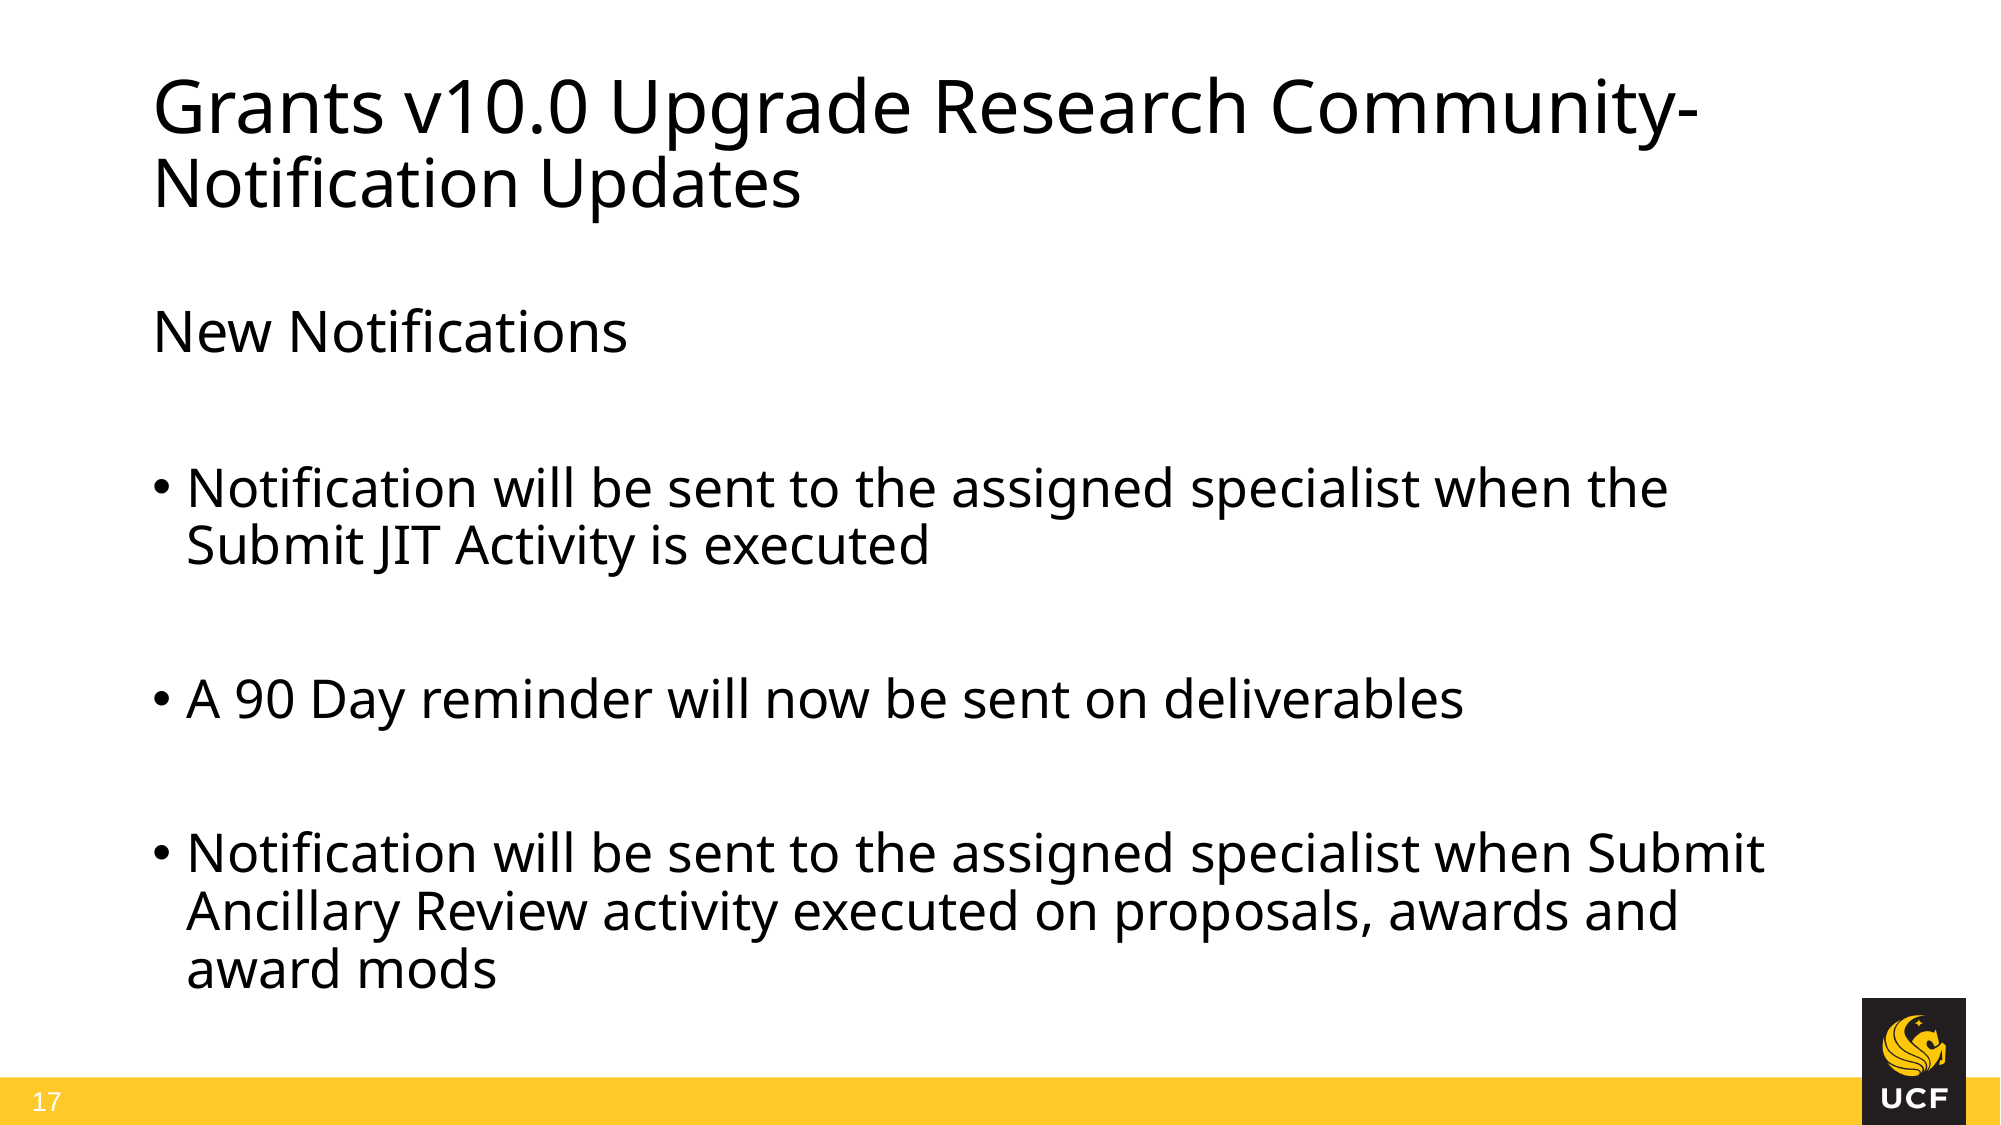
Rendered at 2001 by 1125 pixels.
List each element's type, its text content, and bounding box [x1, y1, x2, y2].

slide_number 17 [16, 1077, 138, 1124]
picture [1862, 998, 1966, 1125]
title Grants v10.0 Upgrade Research Community- Notification Updates [137, 59, 1863, 231]
list New Notifications Notification will be sent to the assigned specialist when the Submit JIT Activity is executed A 90 Day reminder will now be sent on deliverables Notification will be sent to the assigned specialist when Submit Ancillary Review activity executed on proposals, awards and award mods [137, 295, 1863, 1014]
